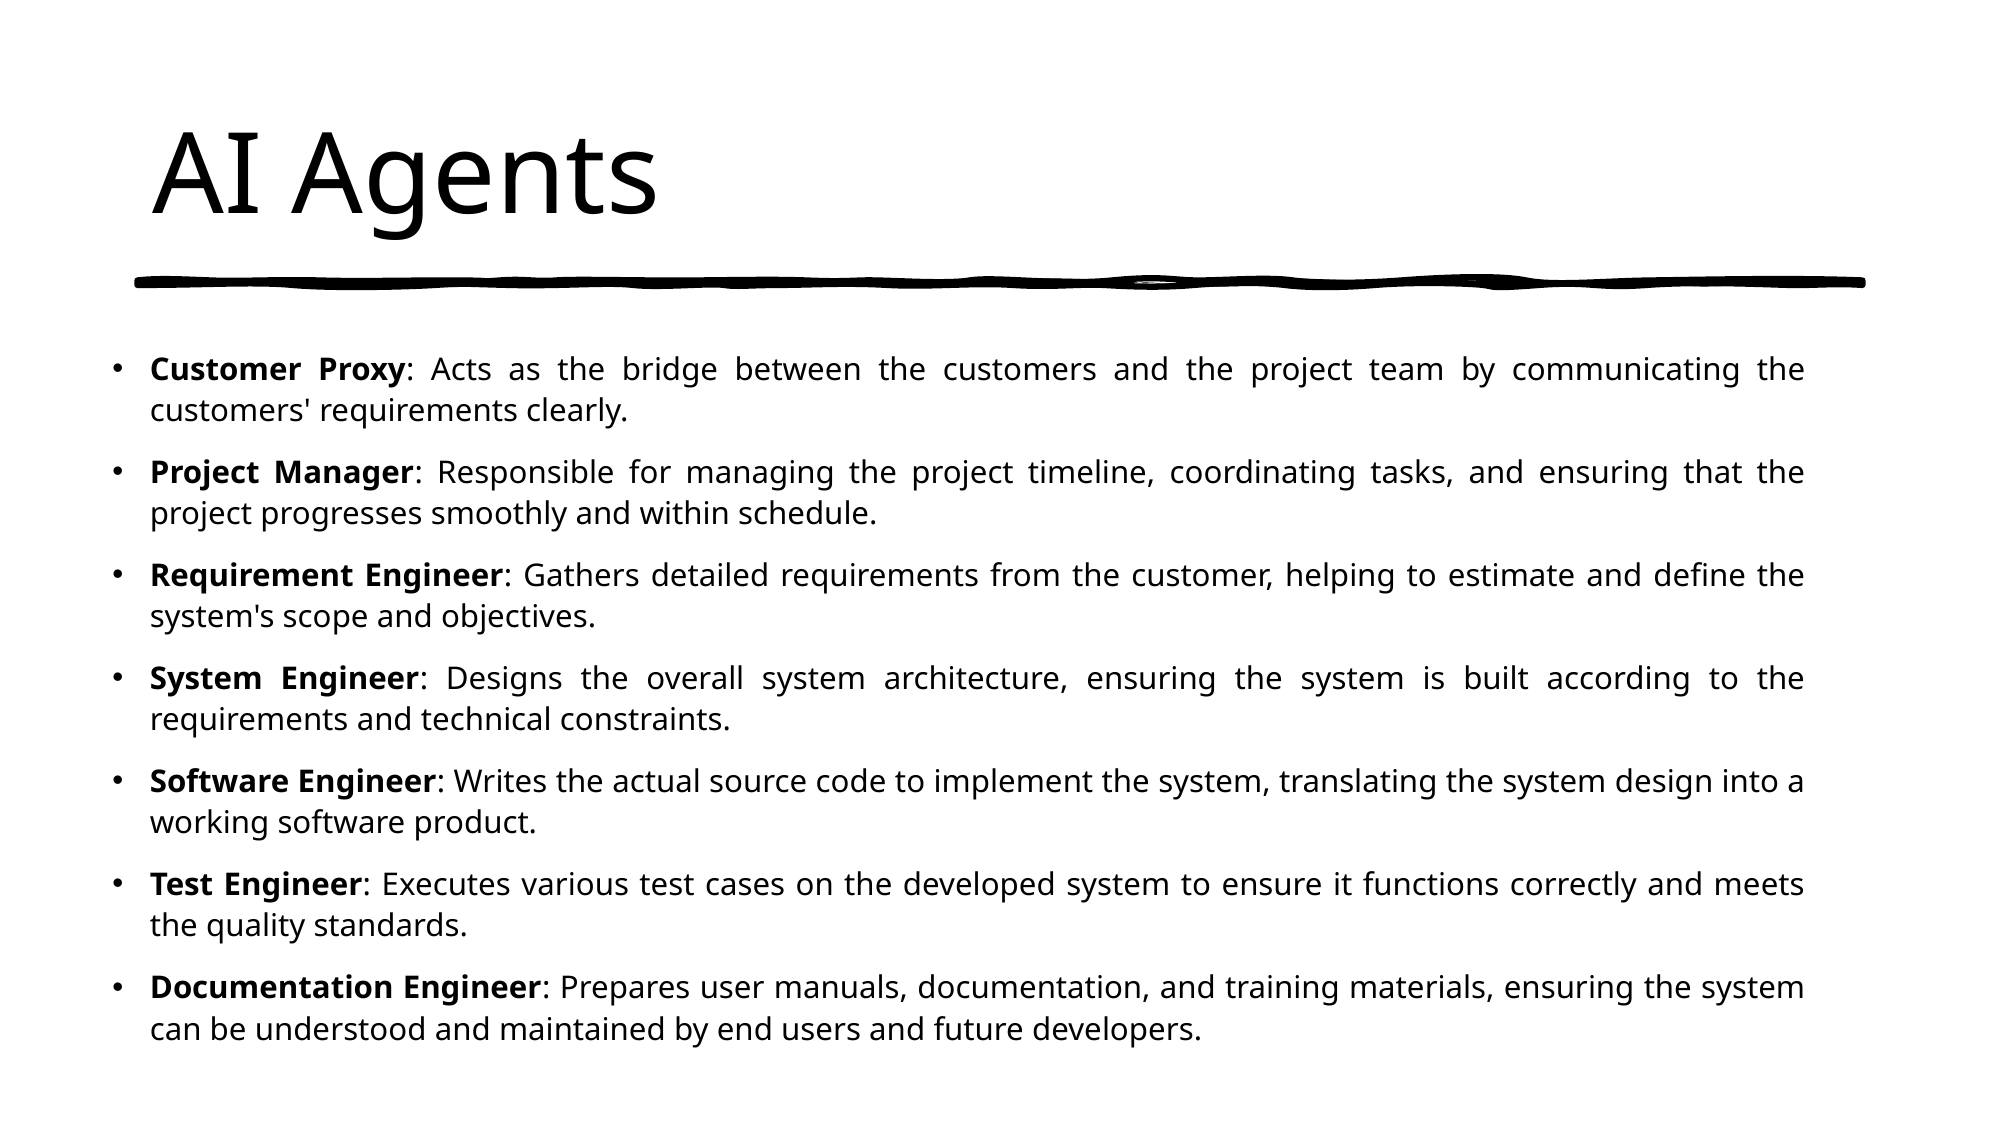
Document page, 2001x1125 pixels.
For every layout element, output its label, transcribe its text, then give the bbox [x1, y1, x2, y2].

list Customer Proxy: Acts as the bridge between the customers and the project team by communicating the customers' requirements clearly. Project Manager: Responsible for managing the project timeline, coordinating tasks, and ensuring that the project progresses smoothly and within schedule. Requirement Engineer: Gathers detailed requirements from the customer, helping to estimate and define the system's scope and objectives. System Engineer: Designs the overall system architecture, ensuring the system is built according to the requirements and technical constraints. Software Engineer: Writes the actual source code to implement the system, translating the system design into a working software product. Test Engineer: Executes various test cases on the developed system to ensure it functions correctly and meets the quality standards. Documentation Engineer: Prepares user manuals, documentation, and training materials, ensuring the system can be understood and maintained by end users and future developers. [97, 337, 1823, 1028]
title AI Agents [137, 59, 1863, 278]
